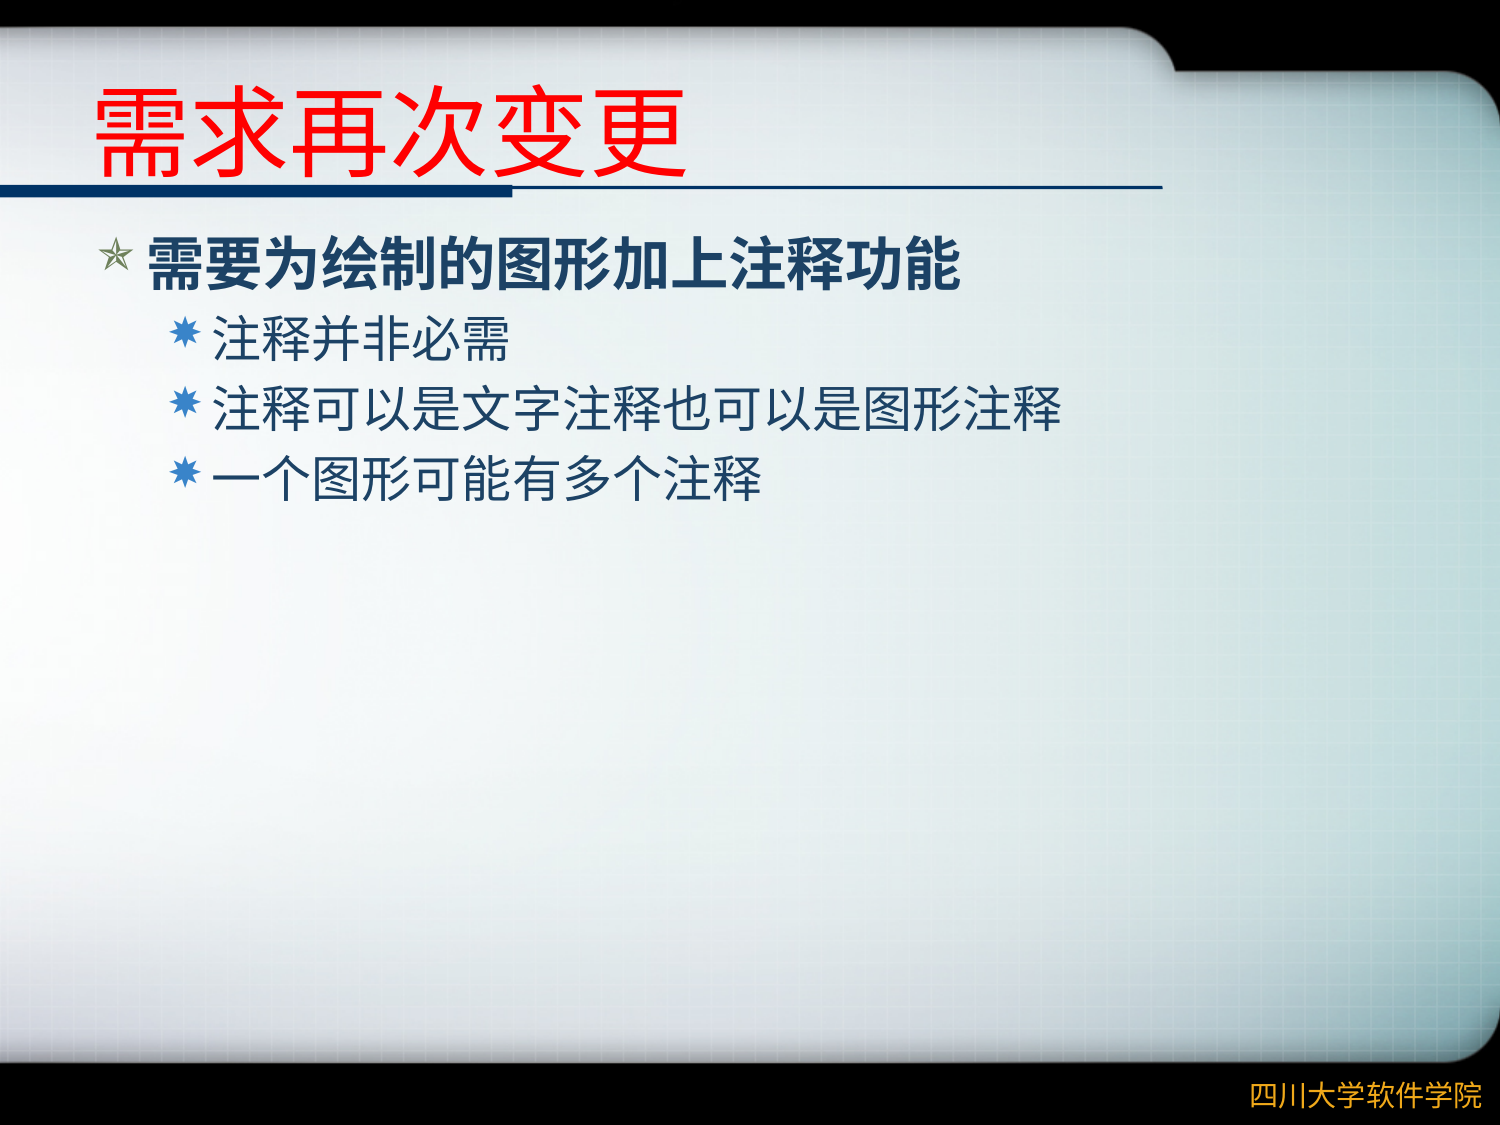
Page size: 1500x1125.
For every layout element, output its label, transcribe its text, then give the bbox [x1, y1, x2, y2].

list 需要为绘制的图形加上注释功能 注释并非必需 注释可以是文字注释也可以是图形注释 一个图形可能有多个注释 [75, 219, 1424, 1059]
title 需求再次变更 [75, 78, 1447, 180]
picture [0, 0, 1500, 1125]
